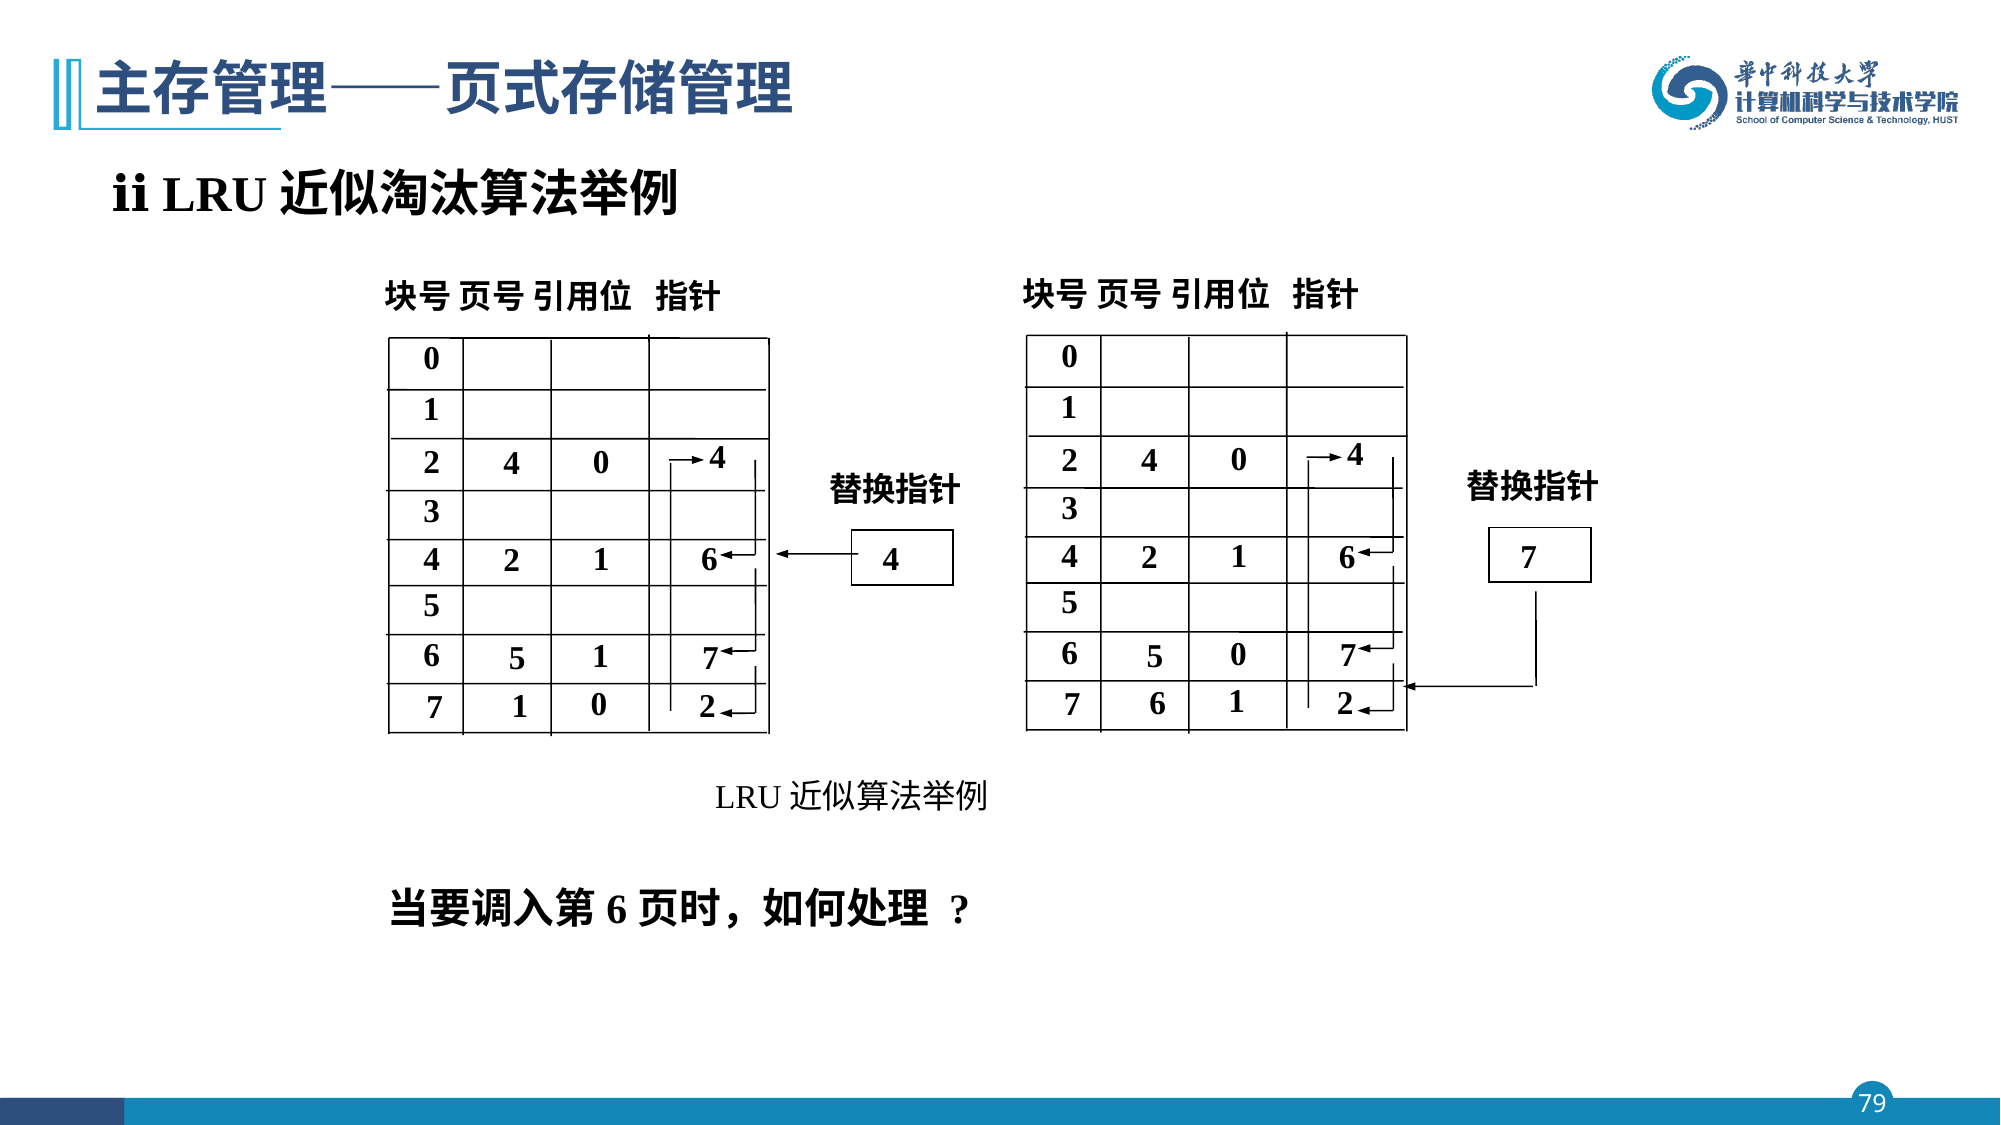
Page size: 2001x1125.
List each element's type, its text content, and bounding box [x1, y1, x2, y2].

text_box ⅱ LRU近似淘汰算法举例 [96, 136, 1078, 229]
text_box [992, 265, 1653, 734]
text_box LRU近似算法举例 [700, 767, 1012, 823]
picture [1653, 56, 1678, 79]
text_box 当要调入第6页时，如何处理 ? [372, 864, 1188, 940]
title 主存管理——页式存储管理 [80, 51, 1653, 137]
picture [1653, 56, 1958, 130]
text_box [354, 267, 1016, 737]
